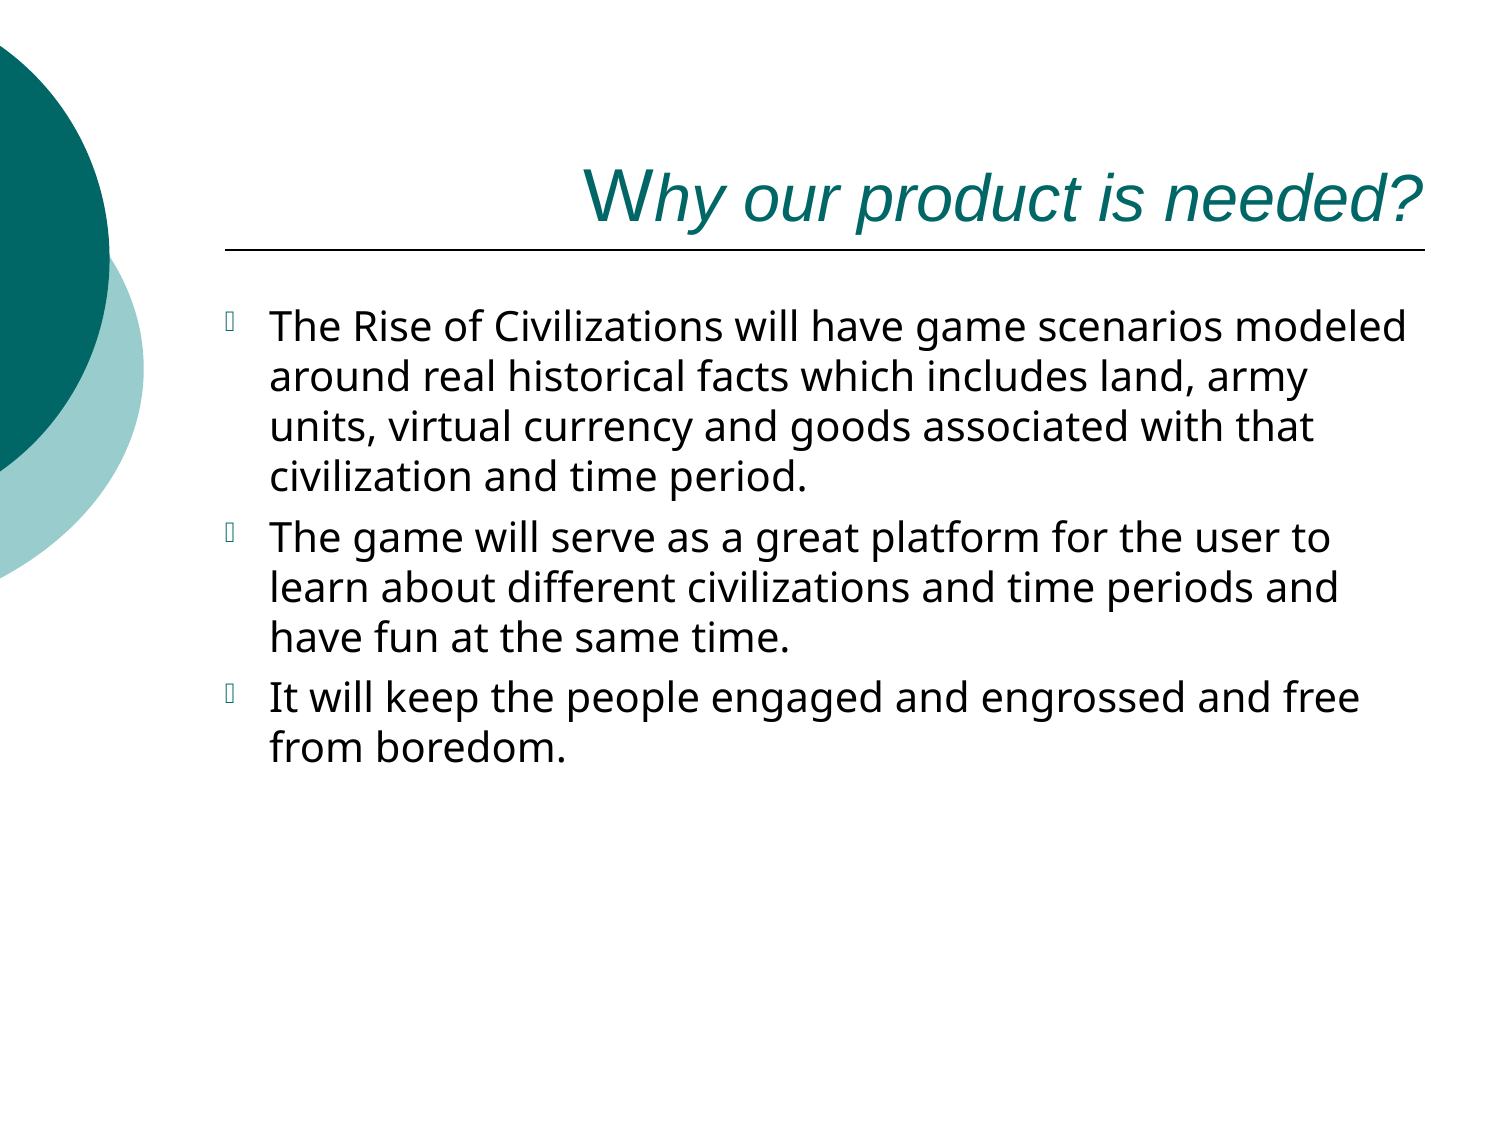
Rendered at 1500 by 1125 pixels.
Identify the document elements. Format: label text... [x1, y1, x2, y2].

title Why our product is needed? [224, 49, 1425, 237]
list The Rise of Civilizations will have game scenarios modeled around real historical facts which includes land, army units, virtual currency and goods associated with that civilization and time period. The game will serve as a great platform for the user to learn about different civilizations and time periods and have fun at the same time. It will keep the people engaged and engrossed and free from boredom. [224, 299, 1425, 975]
